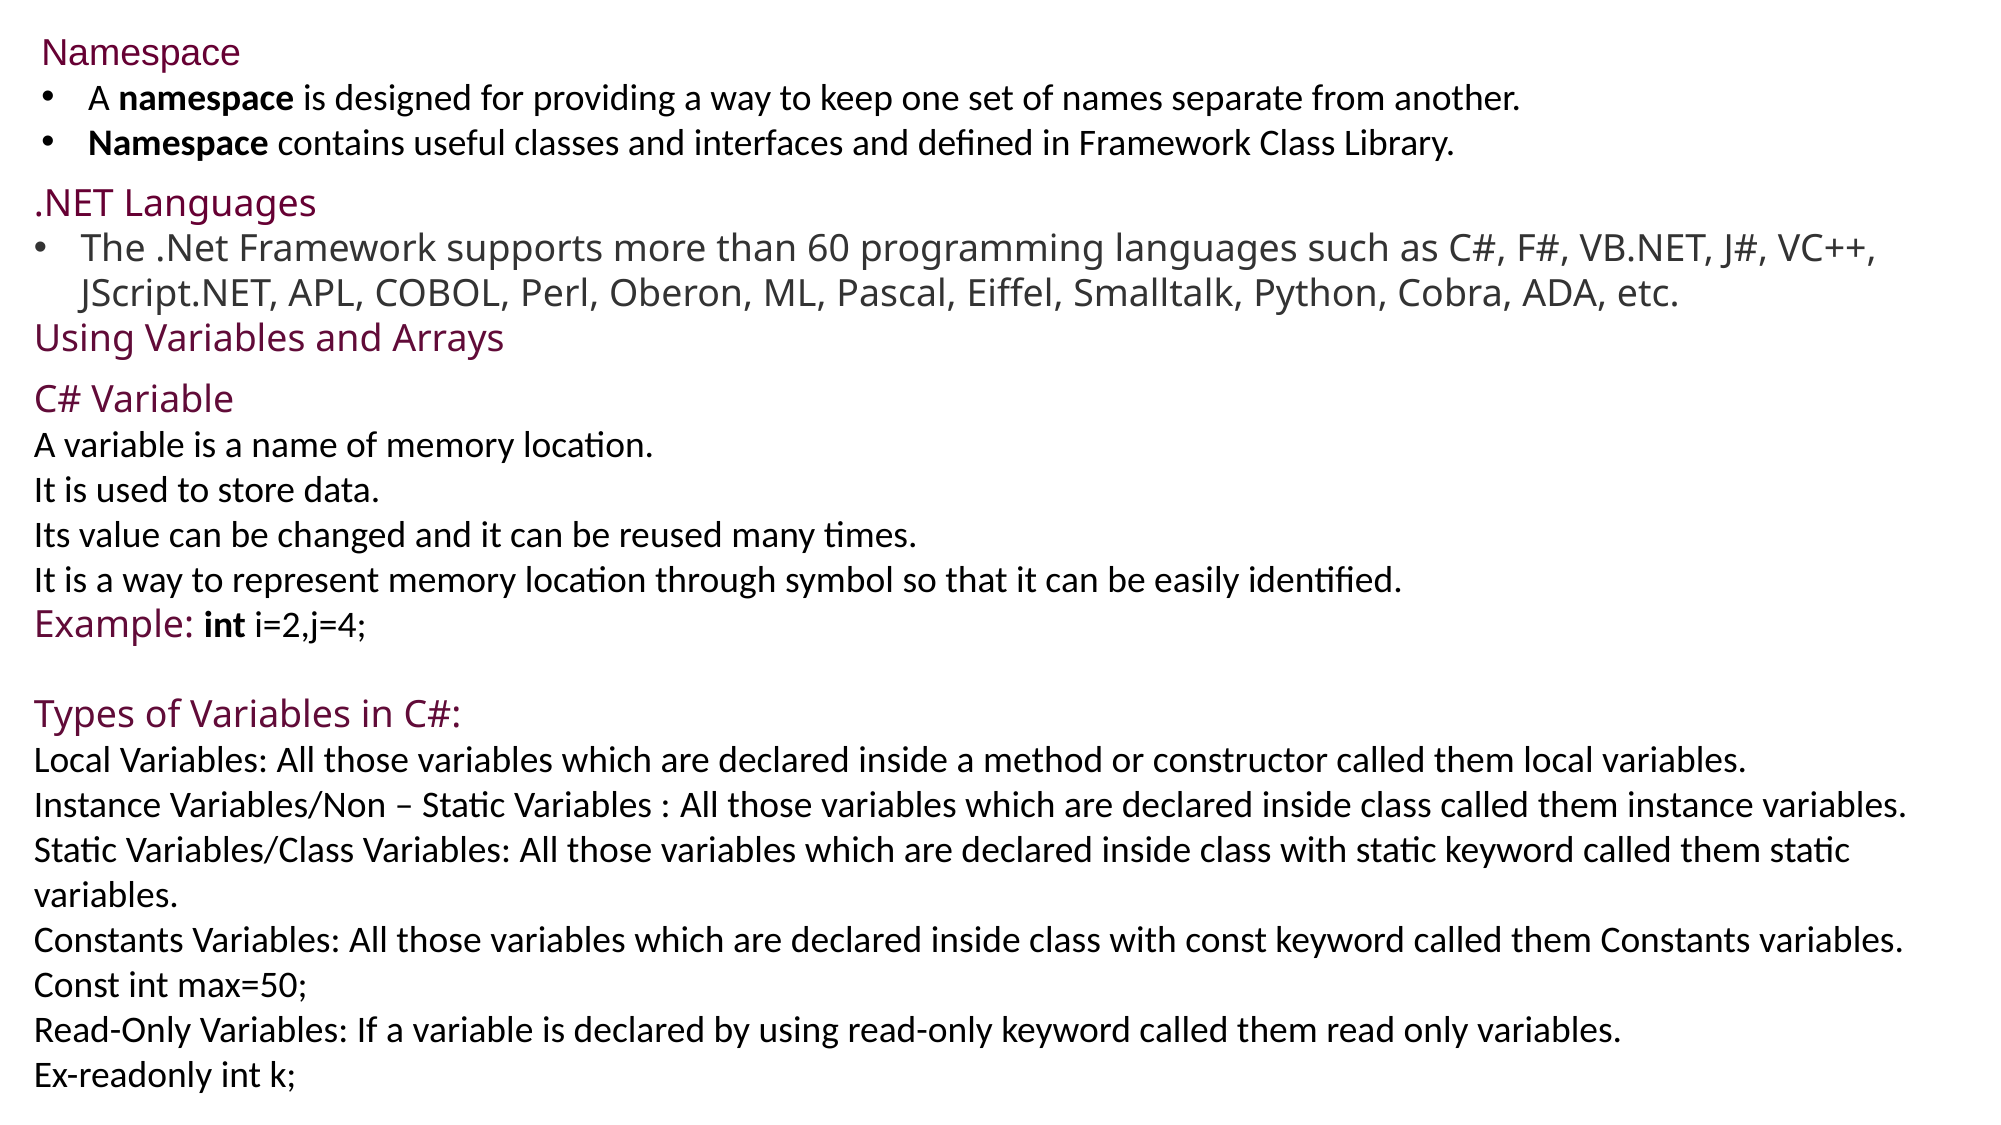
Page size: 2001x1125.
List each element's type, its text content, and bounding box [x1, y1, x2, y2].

text_box Namespace A namespace is designed for providing a way to keep one set of names separate from another. Namespace contains useful classes and interfaces and defined in Framework Class Library. [26, 20, 1538, 171]
text_box .NET Languages The .Net Framework supports more than 60 programming languages such as C#, F#, VB.NET, J#, VC++, JScript.NET, APL, COBOL, Perl, Oberon, ML, Pascal, Eiffel, Smalltalk, Python, Cobra, ADA, etc. [19, 171, 1956, 322]
text_box C# Variable A variable is a name of memory location. It is used to store data. Its value can be changed and it can be reused many times. It is a way to represent memory location through symbol so that it can be easily identified. Example: int i=2,j=4; Types of Variables in C#: Local Variables: All those variables which are declared inside a method or constructor called them local variables. Instance Variables/Non – Static Variables : All those variables which are declared inside class called them instance variables. Static Variables/Class Variables: All those variables which are declared inside class with static keyword called them static variables. Constants Variables: All those variables which are declared inside class with const keyword called them Constants variables. Const int max=50; Read-Only Variables: If a variable is declared by using read-only keyword called them read only variables. Ex-readonly int k; [19, 367, 1976, 1125]
text_box Using Variables and Arrays [19, 306, 1019, 367]
